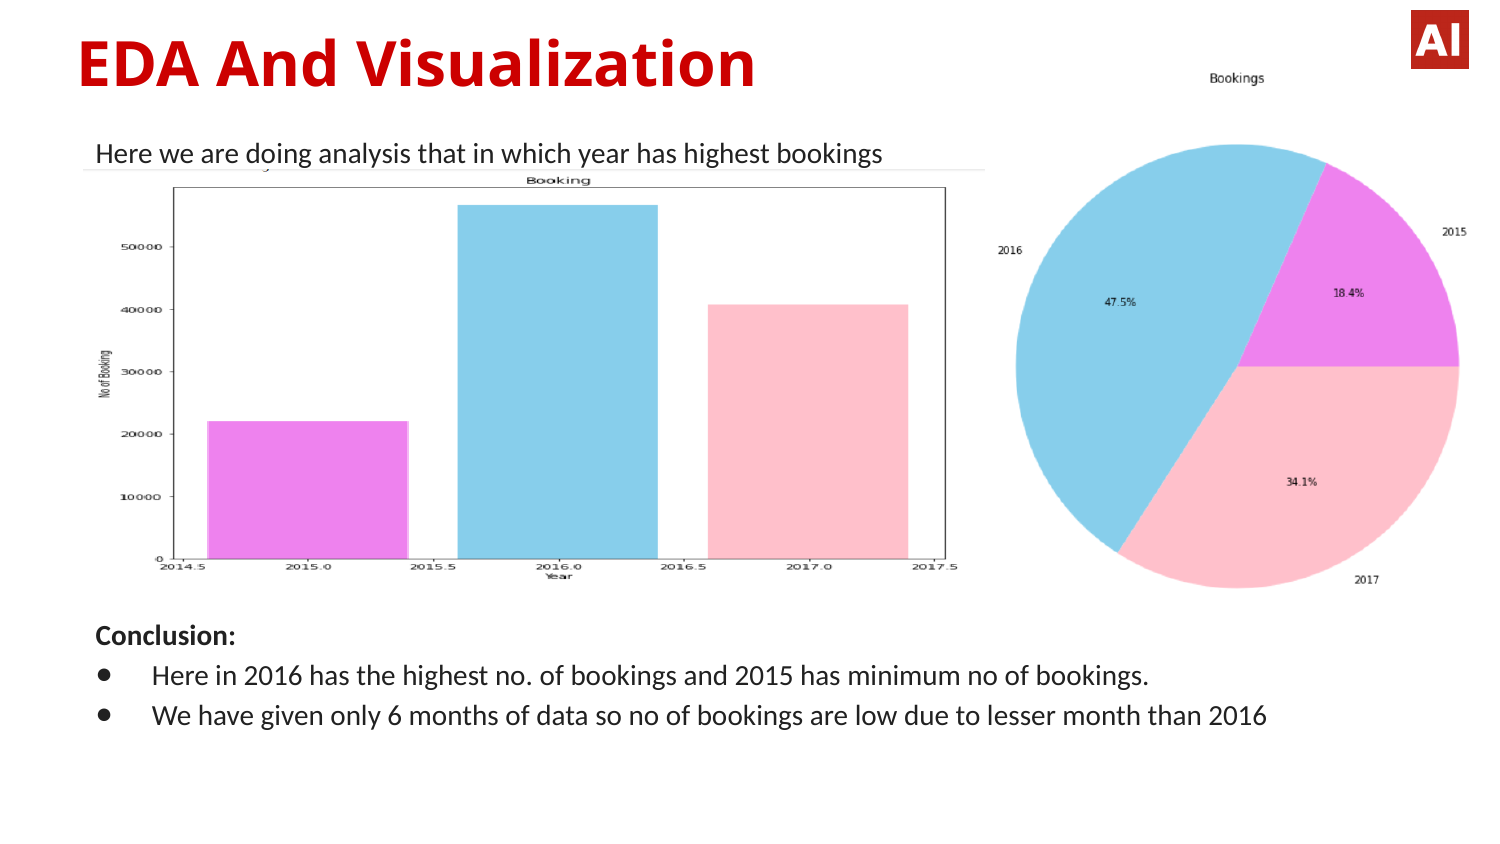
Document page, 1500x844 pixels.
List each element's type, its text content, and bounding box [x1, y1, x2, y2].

picture [82, 10, 1500, 596]
title EDA And Visualization [61, 19, 1460, 113]
list Here we are doing analysis that in which year has highest bookings Conclusion: Here in 2016 has the highest no. of bookings and 2015 has minimum no of bookings. We have given only 6 months of data so no of bookings are low due to lesser month than 2016 [61, 113, 1460, 675]
